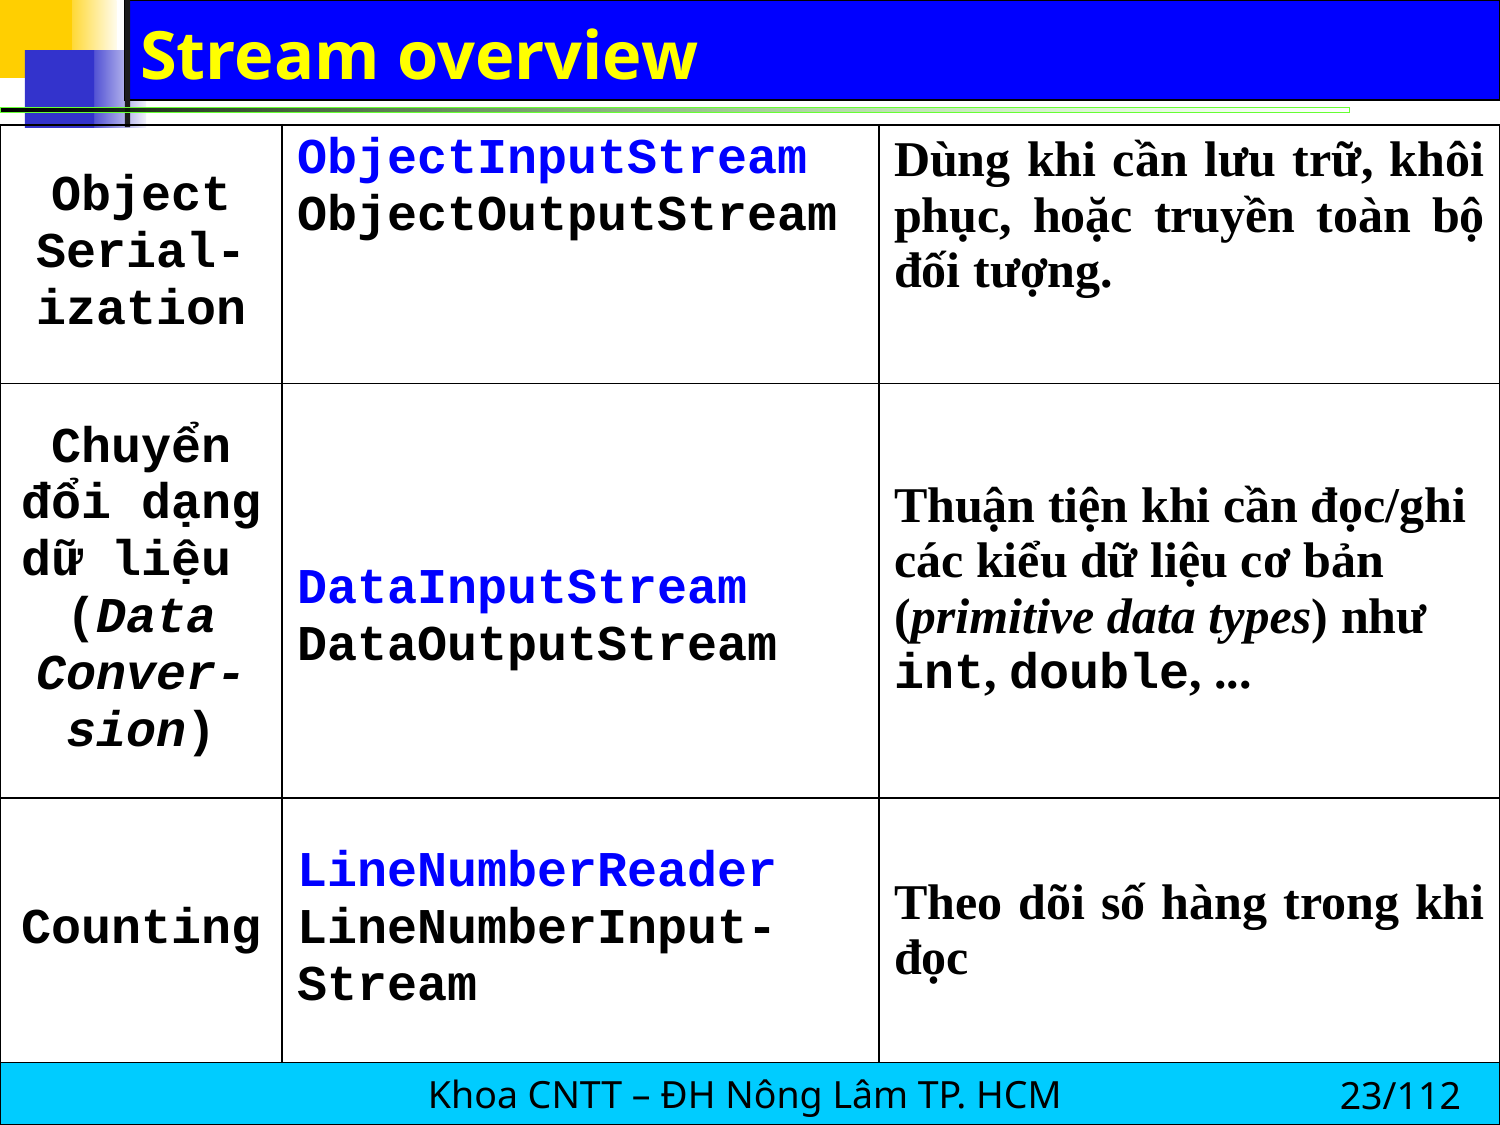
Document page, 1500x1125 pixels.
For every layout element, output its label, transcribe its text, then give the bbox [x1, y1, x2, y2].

table_cell LineNumberReader LineNumberInput- Stream [283, 799, 878, 1062]
table_cell Theo dõi số hàng trong khi đọc [880, 799, 1499, 1062]
table_cell Chuyển đổi dạng dữ liệu (Data Conver-sion) [1, 384, 281, 797]
table_header Object Serial- ization [1, 126, 281, 383]
table_header Dùng khi cần lưu trữ, khôi phục, hoặc truyền toàn bộ đối tượng. [880, 126, 1499, 383]
title Stream overview [124, 12, 1467, 101]
table_cell DataInputStream DataOutputStream [283, 384, 878, 797]
table_cell Thuận tiện khi cần đọc/ghi các kiểu dữ liệu cơ bản (primitive data types) như int, double, ... [880, 384, 1499, 797]
table_cell Counting [1, 799, 281, 1062]
table_header ObjectInputStream ObjectOutputStream [283, 126, 878, 383]
